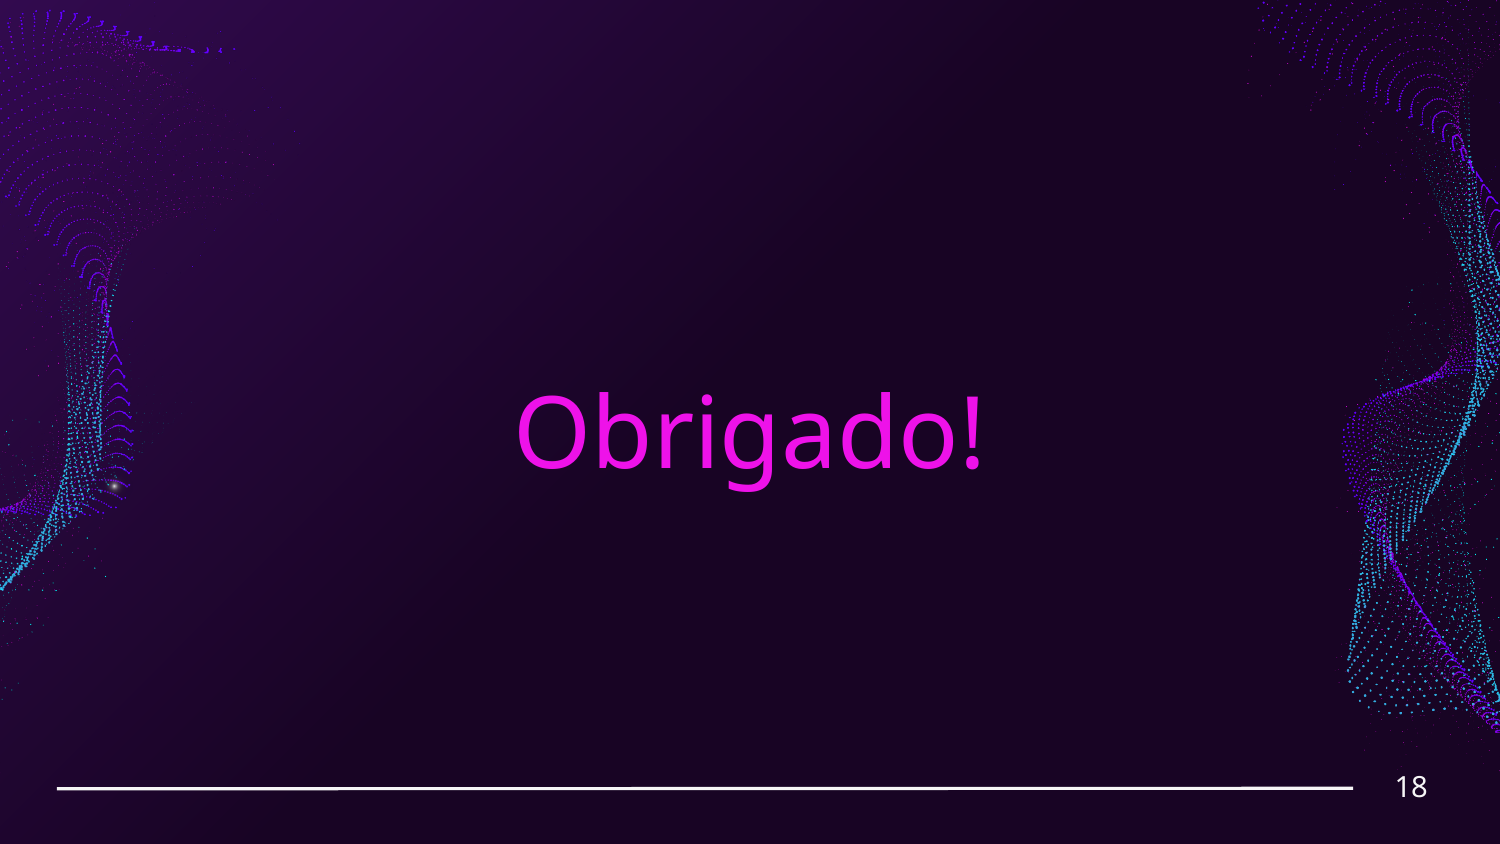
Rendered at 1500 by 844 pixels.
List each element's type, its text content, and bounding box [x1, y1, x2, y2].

picture [1026, 0, 1500, 844]
picture [0, 0, 382, 844]
text_box Obrigado! [445, 339, 1055, 504]
slide_number 18 [1353, 755, 1444, 821]
picture [1346, 790, 1353, 807]
